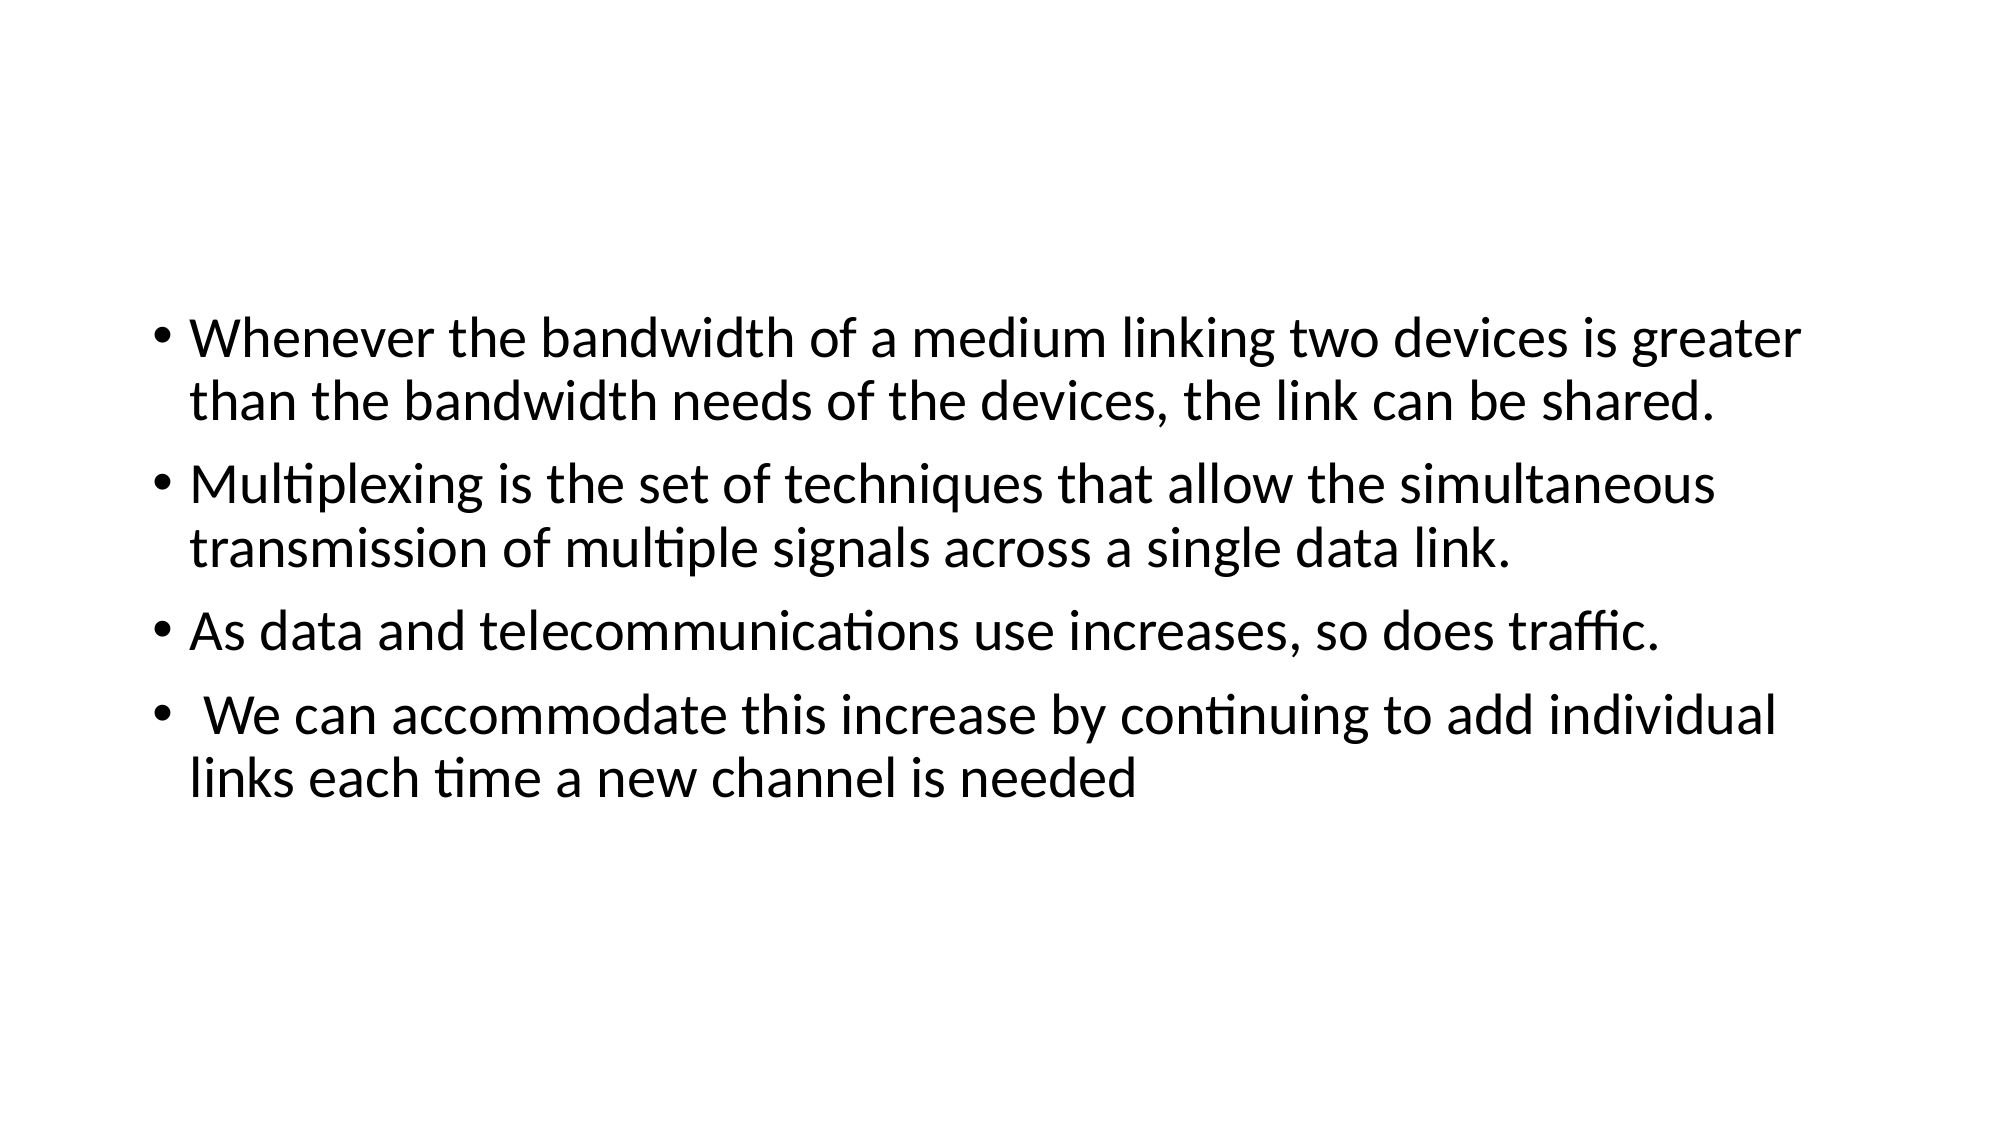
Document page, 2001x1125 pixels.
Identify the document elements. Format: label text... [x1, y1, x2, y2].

list Whenever the bandwidth of a medium linking two devices is greater than the bandwidth needs of the devices, the link can be shared. Multiplexing is the set of techniques that allow the simultaneous transmission of multiple signals across a single data link. As data and telecommunications use increases, so does traffic. We can accommodate this increase by continuing to add individual links each time a new channel is needed [137, 299, 1863, 1014]
